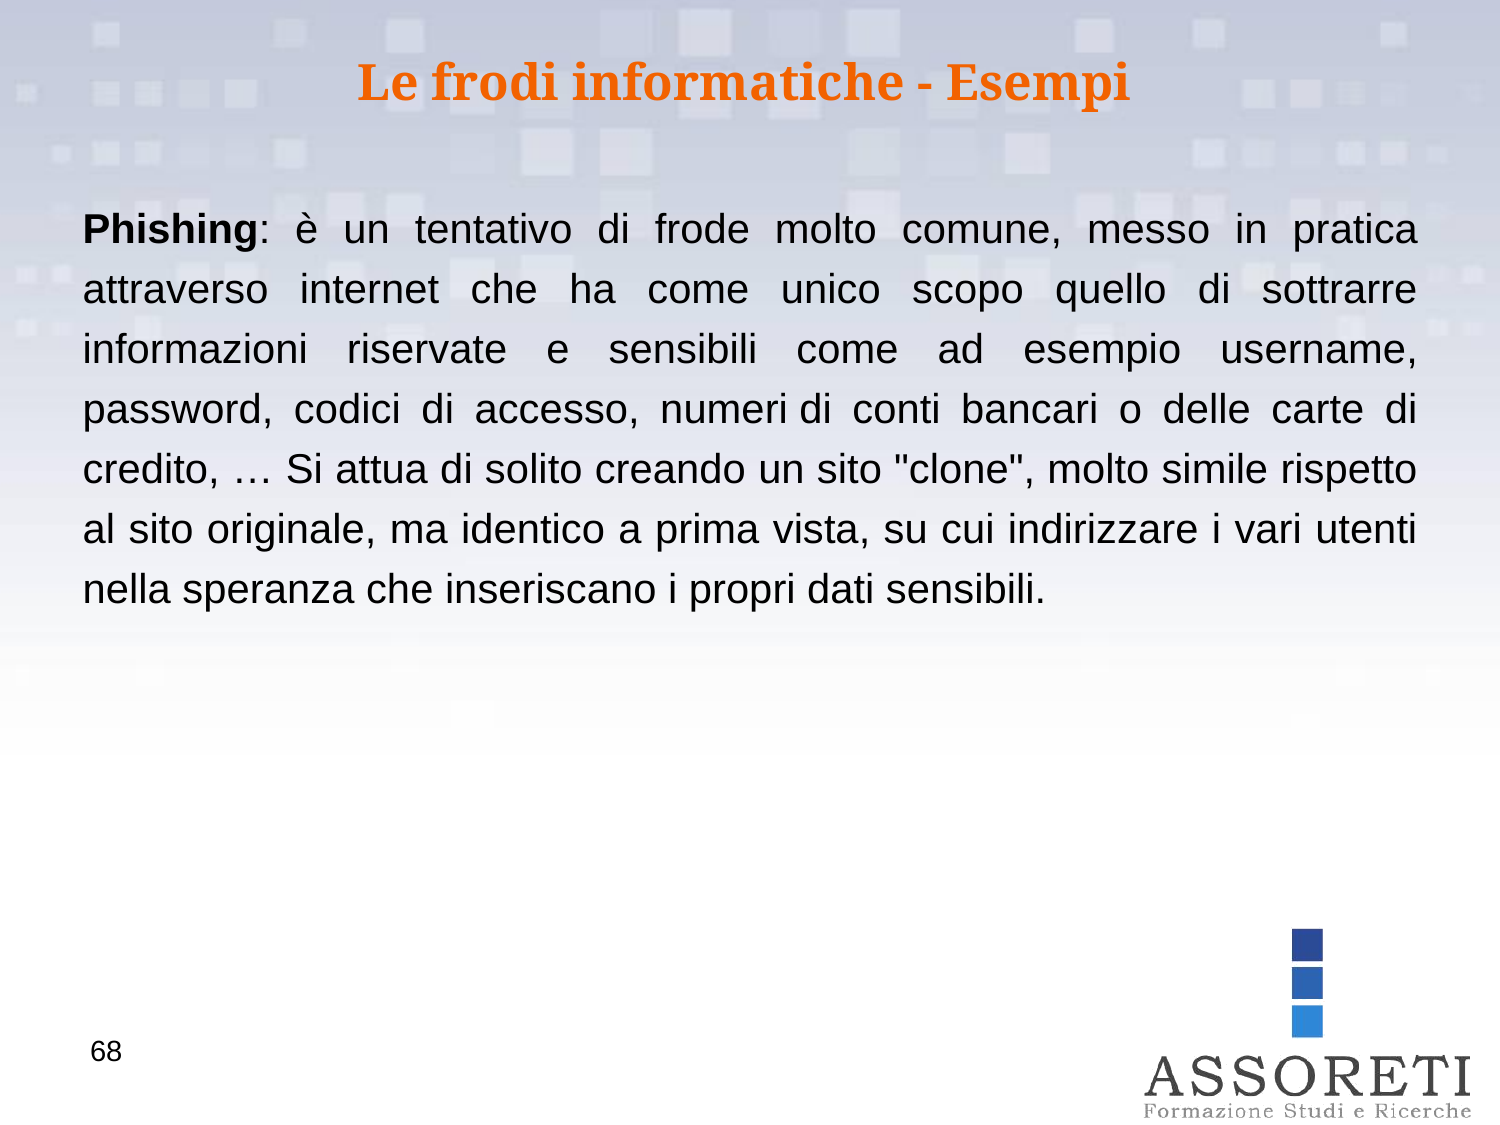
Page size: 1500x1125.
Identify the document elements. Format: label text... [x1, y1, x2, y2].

slide_number 68 [74, 1024, 426, 1103]
text_box Phishing: è un tentativo di frode molto comune, messo in pratica attraverso internet che ha come unico scopo quello di sottrarre informazioni riservate e sensibili come ad esempio username, password, codici di accesso, numeri di conti bancari o delle carte di credito, … Si attua di solito creando un sito "clone", molto simile rispetto al sito originale, ma identico a prima vista, su cui indirizzare i vari utenti nella speranza che inseriscano i propri dati sensibili. [68, 184, 1434, 620]
text_box Le frodi informatiche - Esempi [72, 42, 1431, 118]
picture [0, 0, 1500, 1125]
